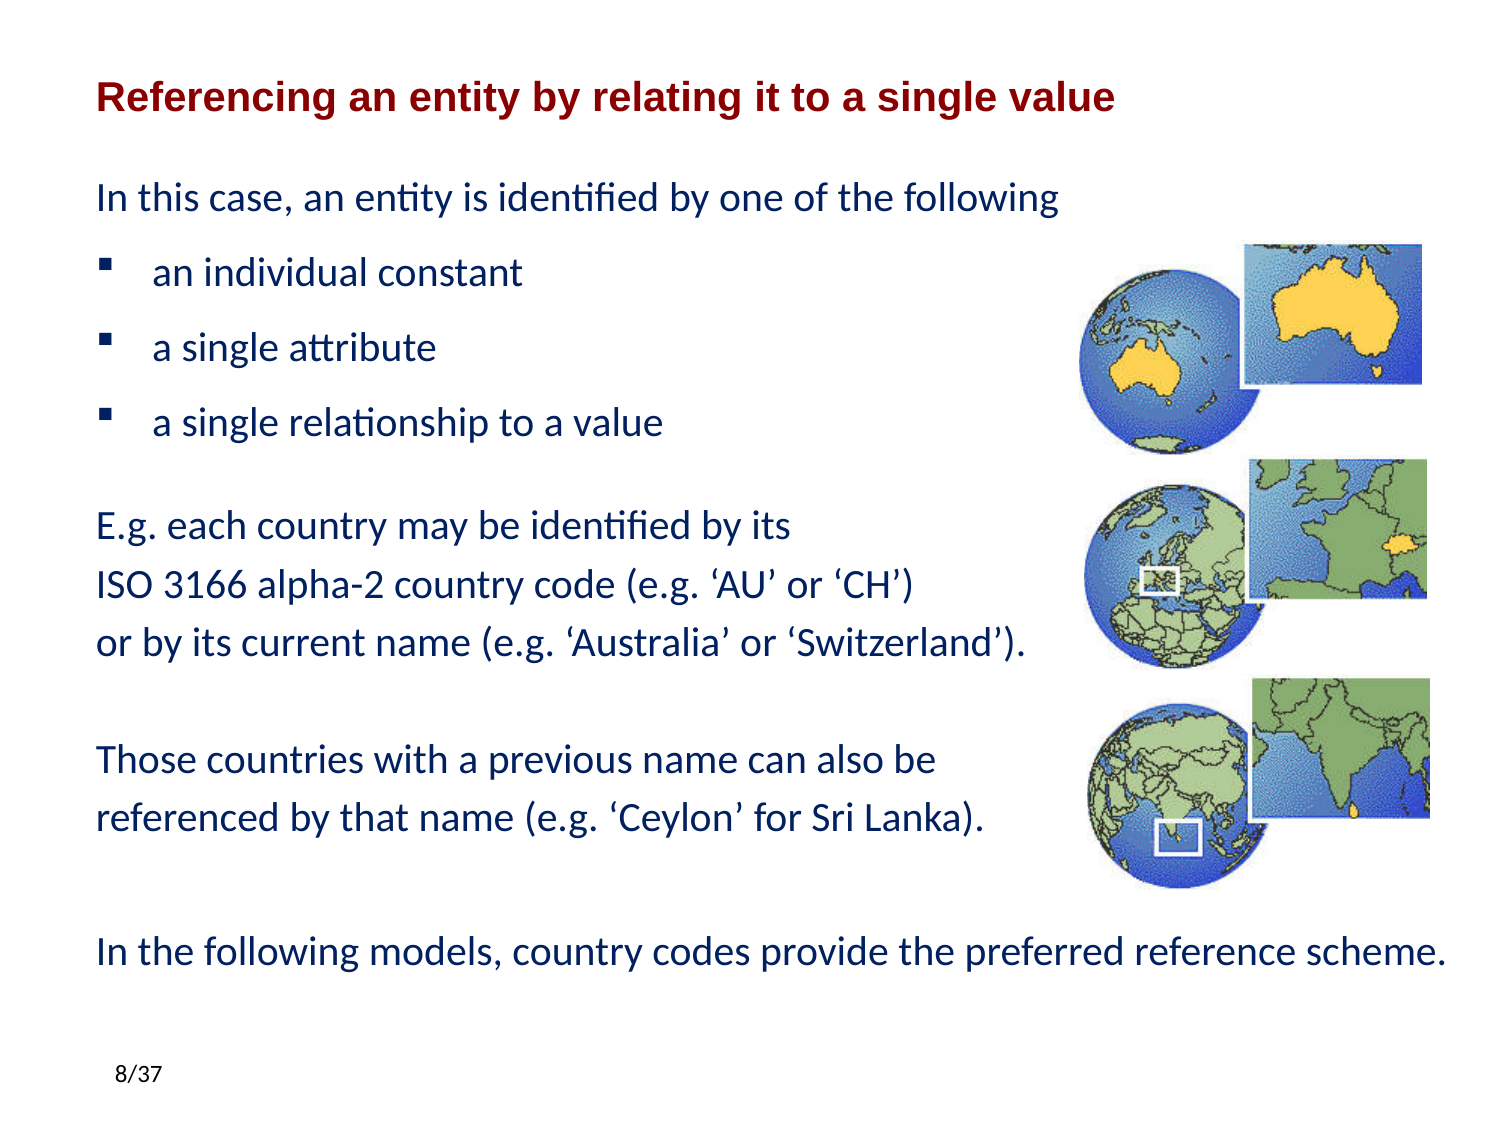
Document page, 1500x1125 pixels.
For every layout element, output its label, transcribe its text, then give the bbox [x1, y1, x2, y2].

text_box Referencing an entity by relating it to a single value In this case, an entity is identified by one of the following an individual constant a single attribute a single relationship to a value E.g. each country may be identified by its ISO 3166 alpha-2 country code (e.g. ‘AU’ or ‘CH’) or by its current name (e.g. ‘Australia’ or ‘Switzerland’). Those countries with a previous name can also be referenced by that name (e.g. ‘Ceylon’ for Sri Lanka). In the following models, country codes provide the preferred reference scheme. [81, 62, 1463, 981]
picture [1087, 674, 1430, 890]
picture [1079, 240, 1428, 670]
